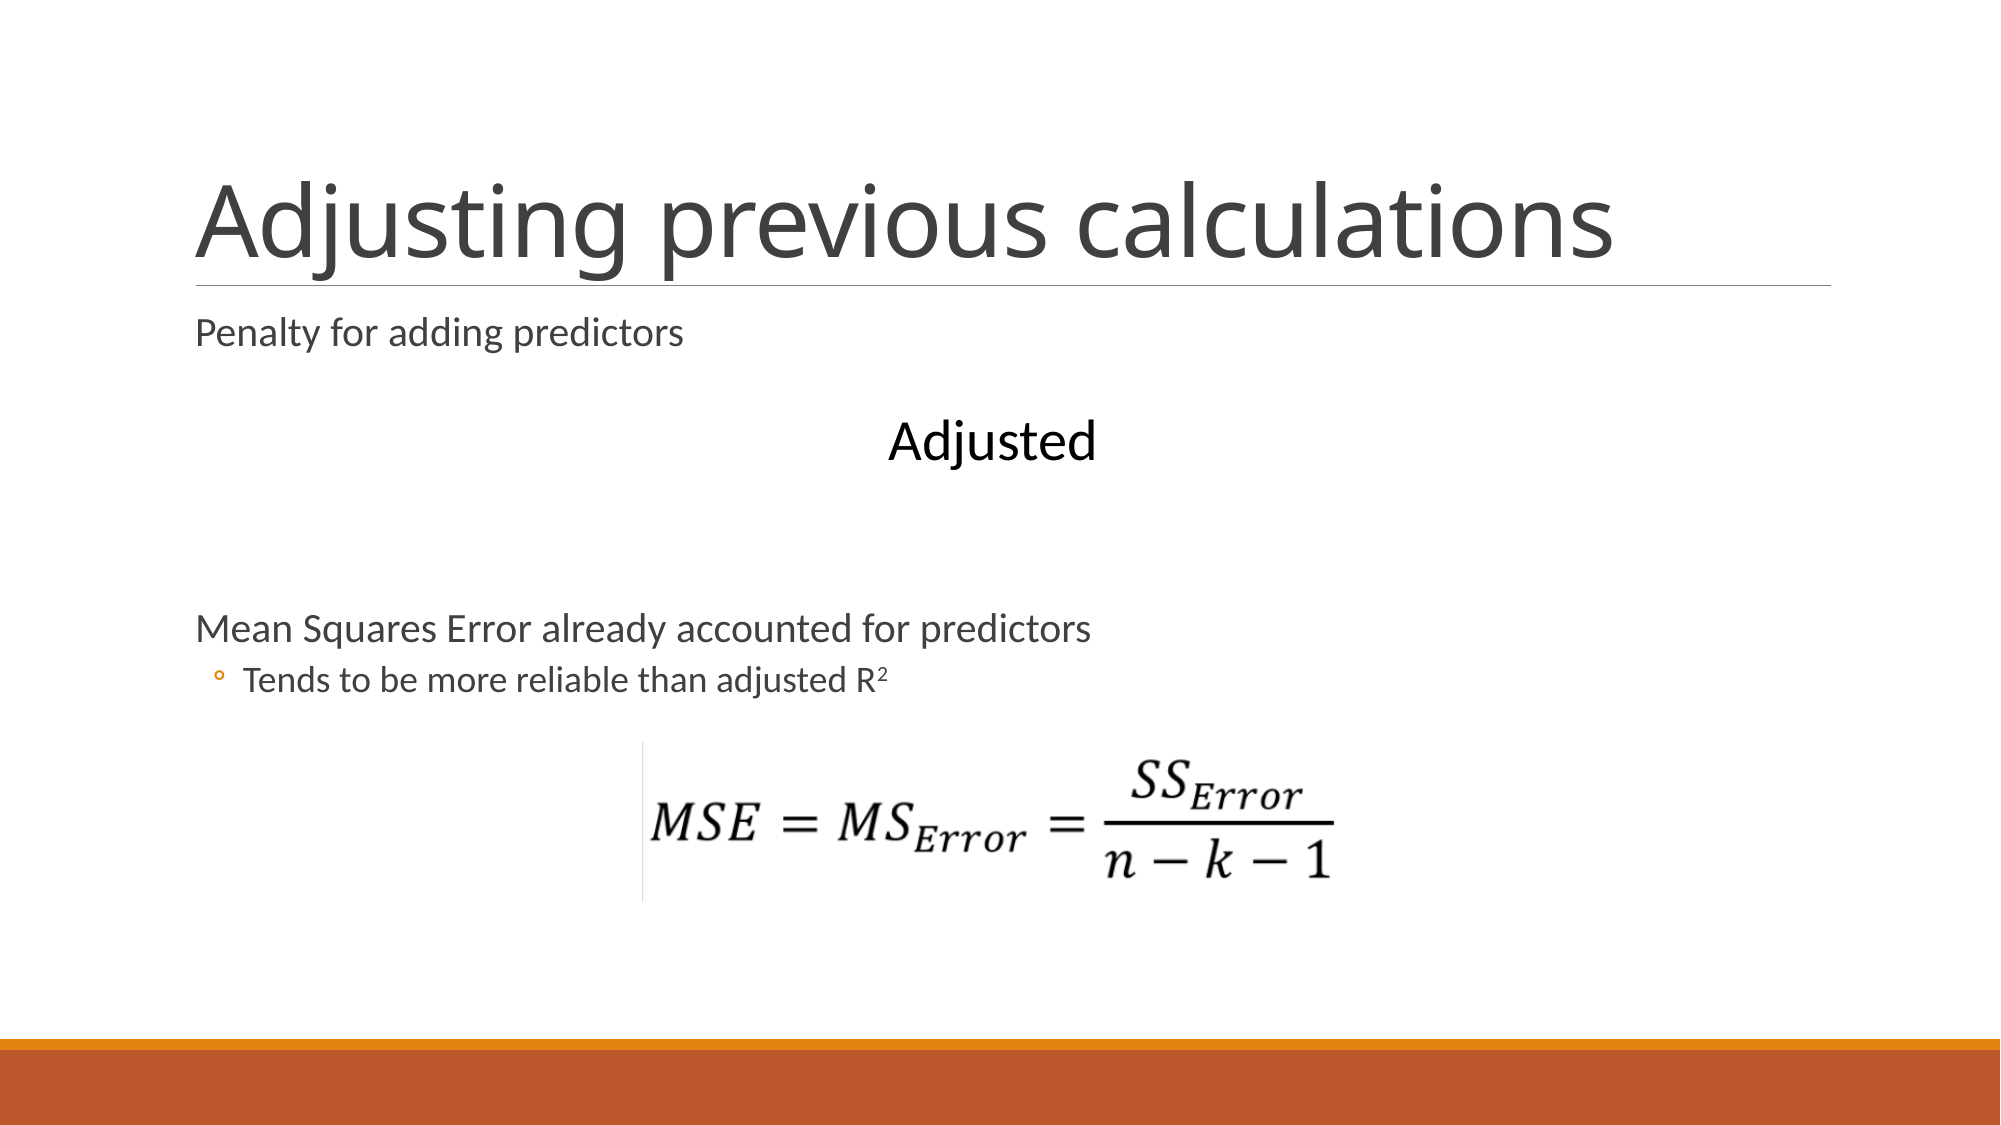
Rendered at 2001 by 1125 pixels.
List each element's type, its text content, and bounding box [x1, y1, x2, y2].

picture [639, 741, 1361, 902]
title Adjusting previous calculations [180, 47, 1830, 285]
list Penalty for adding predictors Mean Squares Error already accounted for predictors Tends to be more reliable than adjusted R2 [180, 302, 1830, 963]
